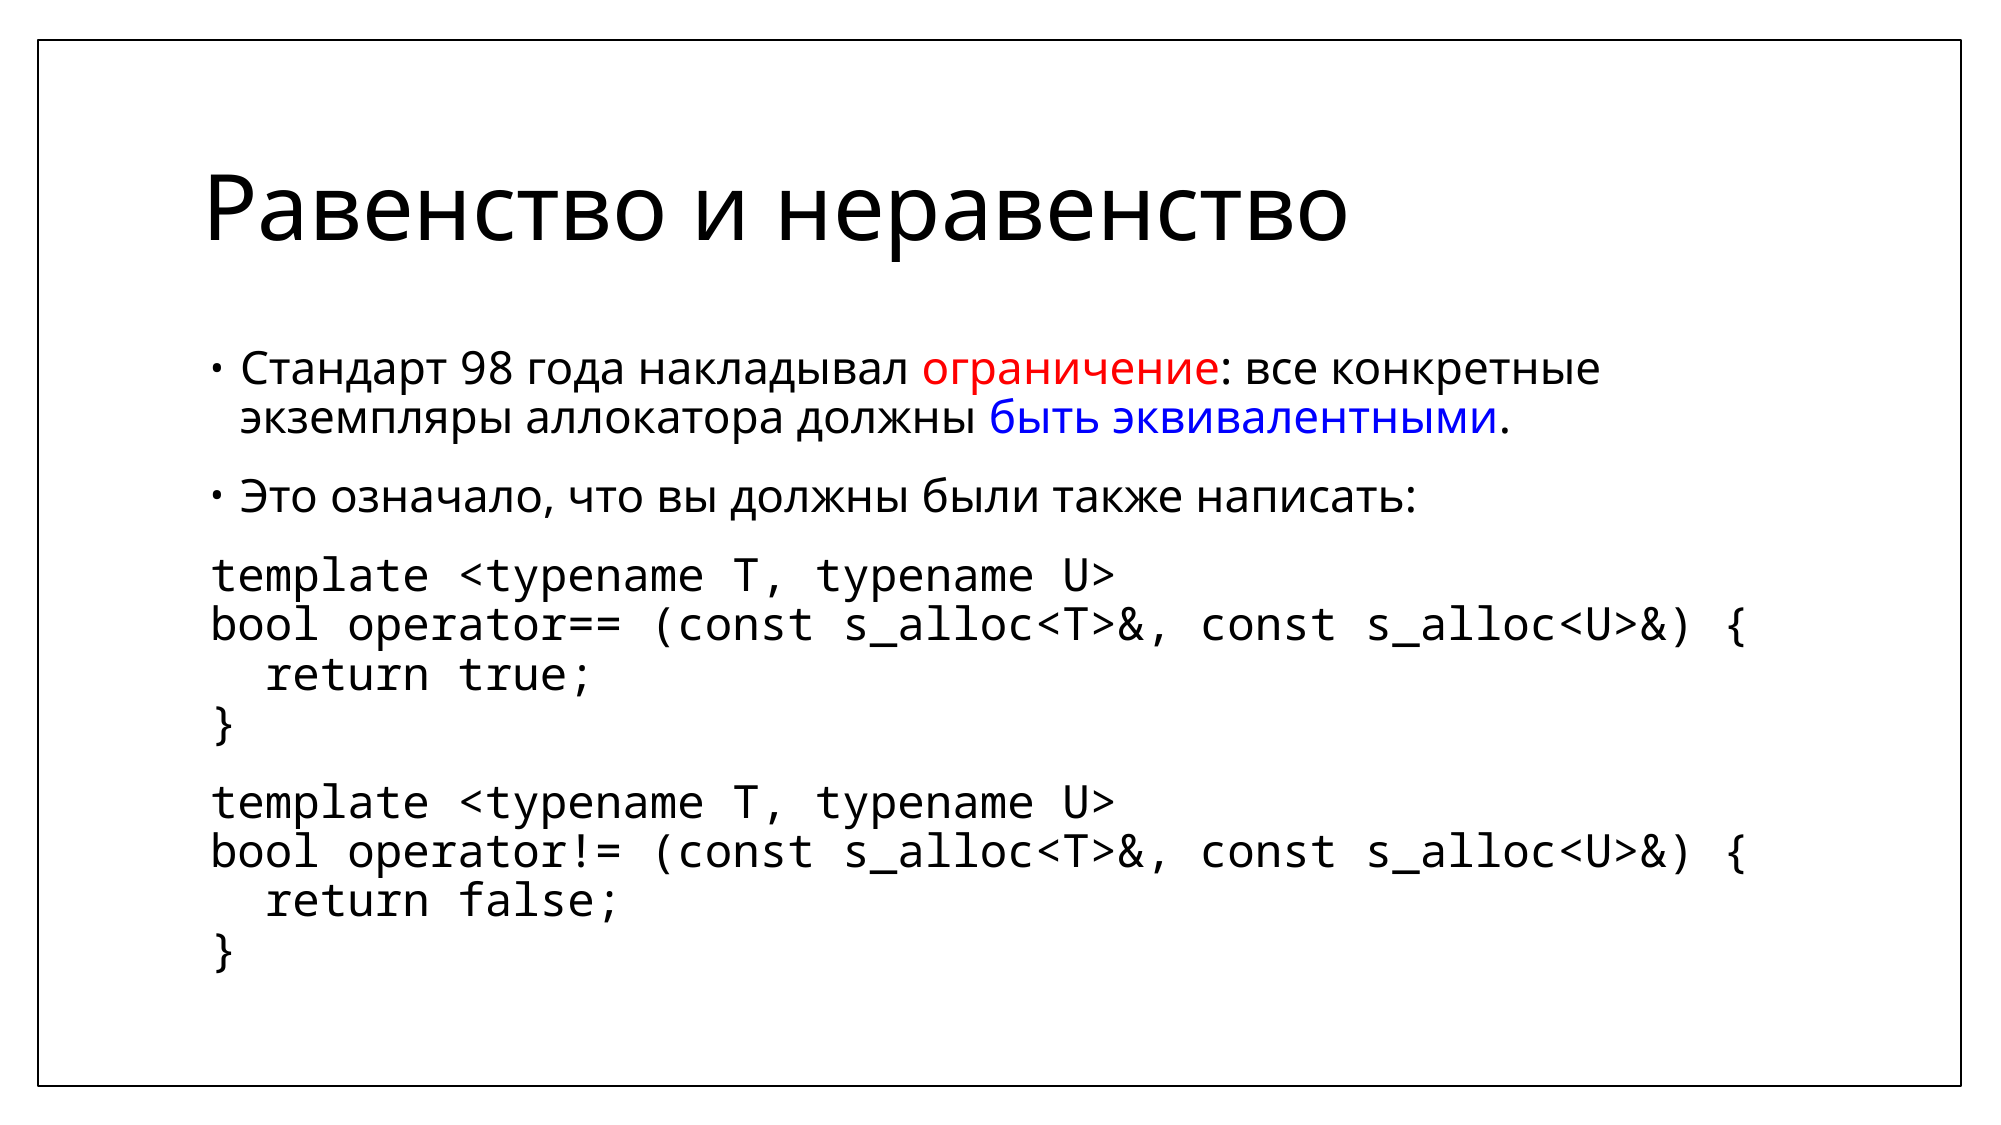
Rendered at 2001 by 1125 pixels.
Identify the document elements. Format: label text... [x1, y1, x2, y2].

title Равенство и неравенство [187, 99, 1808, 323]
list Стандарт 98 года накладывал ограничение: все конкретные экземпляры аллокатора должны быть эквивалентными. Это означало, что вы должны были также написать: template <typename T, typename U> bool operator== (const s_alloc<T>&, const s_alloc<U>&) { return true; } template <typename T, typename U> bool operator!= (const s_alloc<T>&, const s_alloc<U>&) { return false; } [187, 337, 1808, 1000]
